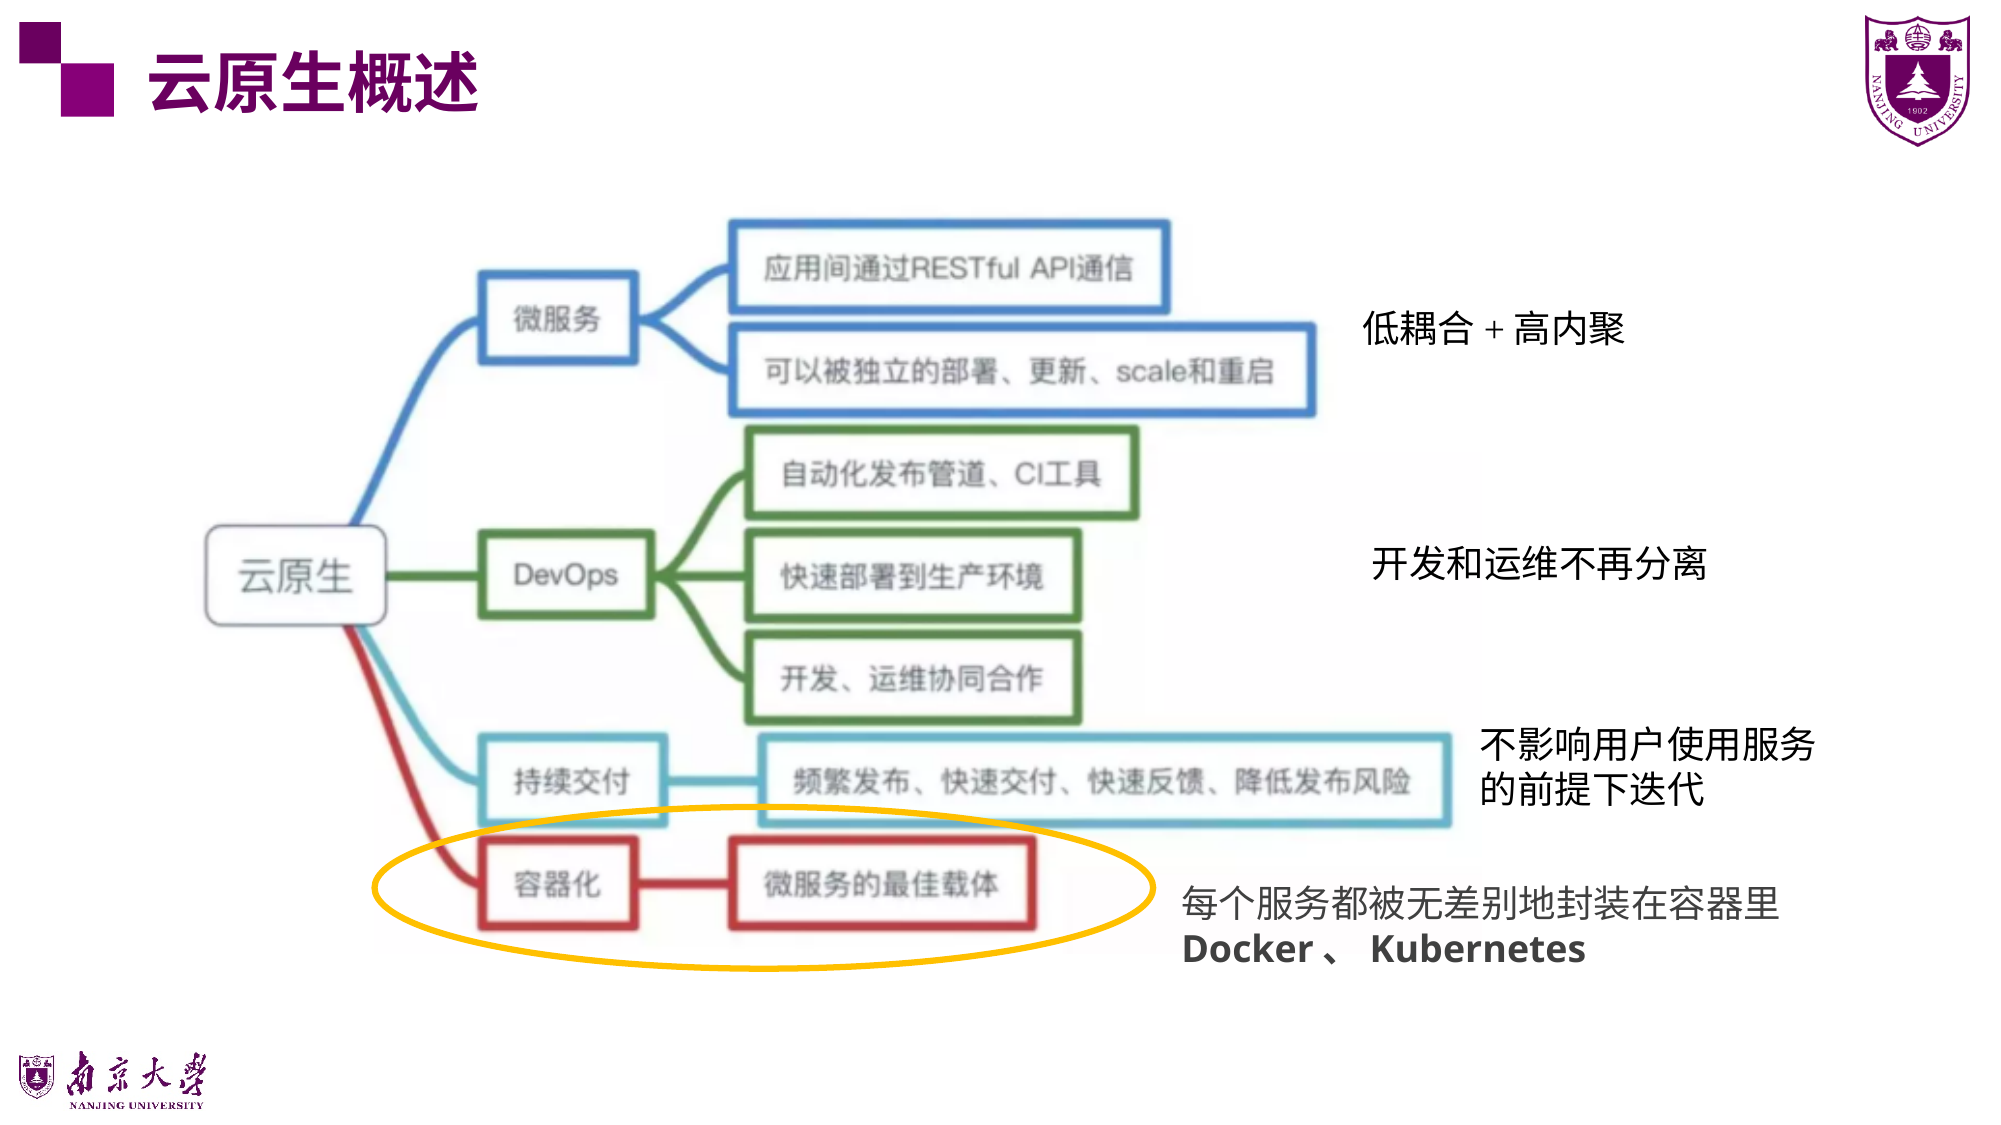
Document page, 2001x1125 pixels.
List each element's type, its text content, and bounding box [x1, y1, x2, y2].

text_box [540, 955, 988, 970]
picture [19, 1051, 206, 1111]
text_box 低耦合+高内聚 [1482, 297, 1642, 358]
picture [165, 191, 1482, 955]
text_box 不影响用户使用服务 的前提下迭代 [1482, 713, 1833, 819]
picture [1865, 15, 1970, 147]
text_box 每个服务都被无差别地封装在容器里 Docker、Kubernetes [1166, 872, 1797, 978]
text_box 开发和运维不再分离 [1482, 532, 1725, 592]
text_box 云原生概述 [132, 33, 1283, 128]
